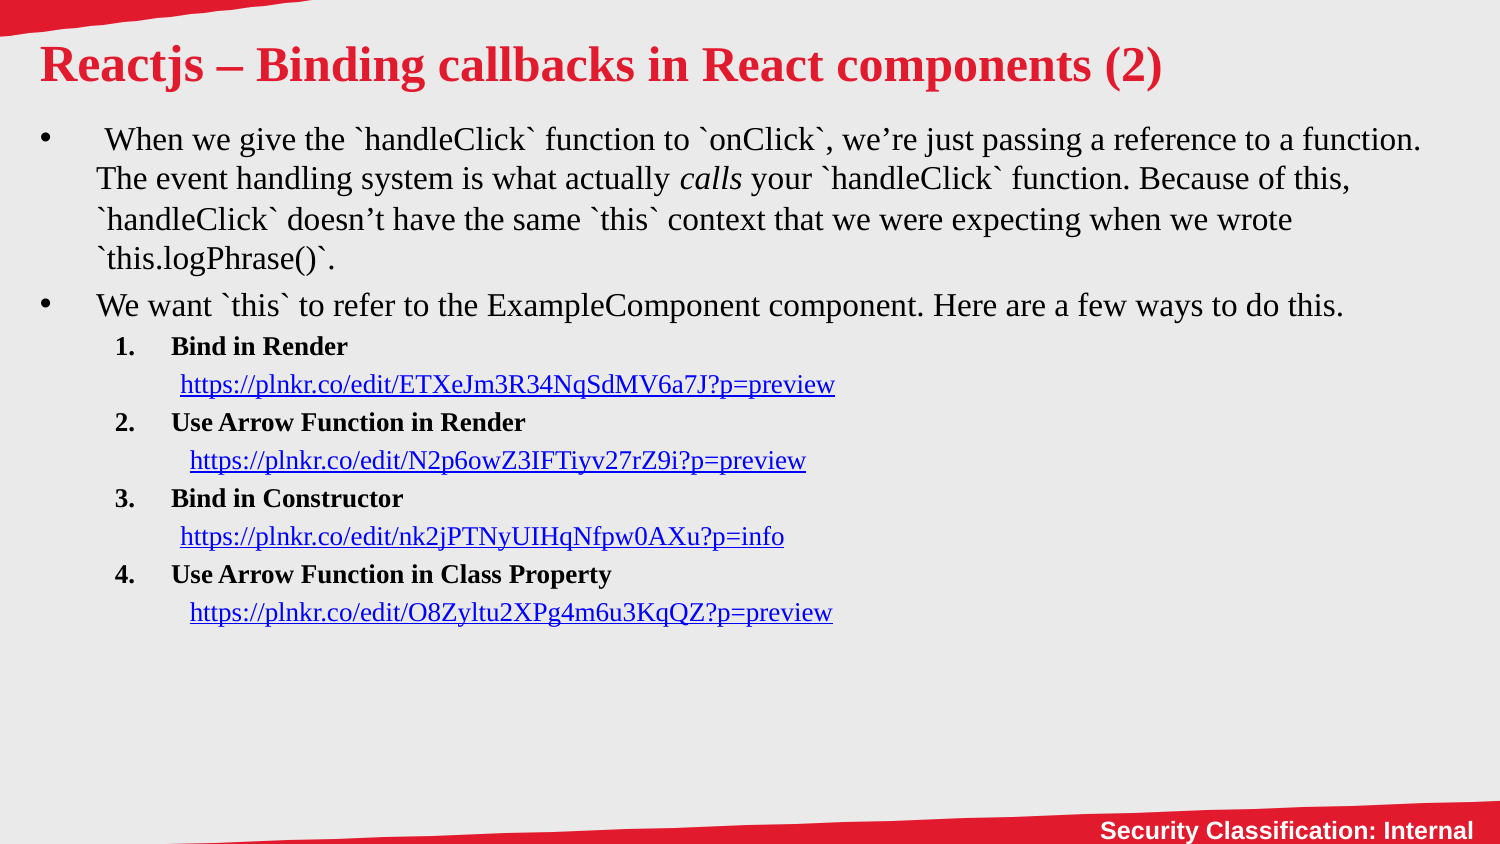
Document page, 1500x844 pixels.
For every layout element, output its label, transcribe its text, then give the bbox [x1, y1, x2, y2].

list When we give the `handleClick` function to `onClick`, we’re just passing a reference to a function. The event handling system is what actually calls your `handleClick` function. Because of this, `handleClick` doesn’t have the same `this` context that we were expecting when we wrote `this.logPhrase()`. We want `this` to refer to the ExampleComponent component. Here are a few ways to do this. Bind in Render https://plnkr.co/edit/ETXeJm3R34NqSdMV6a7J?p=preview Use Arrow Function in Render https://plnkr.co/edit/N2p6owZ3IFTiyv27rZ9i?p=preview Bind in Constructor https://plnkr.co/edit/nk2jPTNyUIHqNfpw0AXu?p=info Use Arrow Function in Class Property https://plnkr.co/edit/O8Zyltu2XPg4m6u3KqQZ?p=preview [24, 109, 1475, 810]
picture [0, 0, 1500, 844]
title Reactjs – Binding callbacks in React components (2) [24, 21, 1475, 96]
